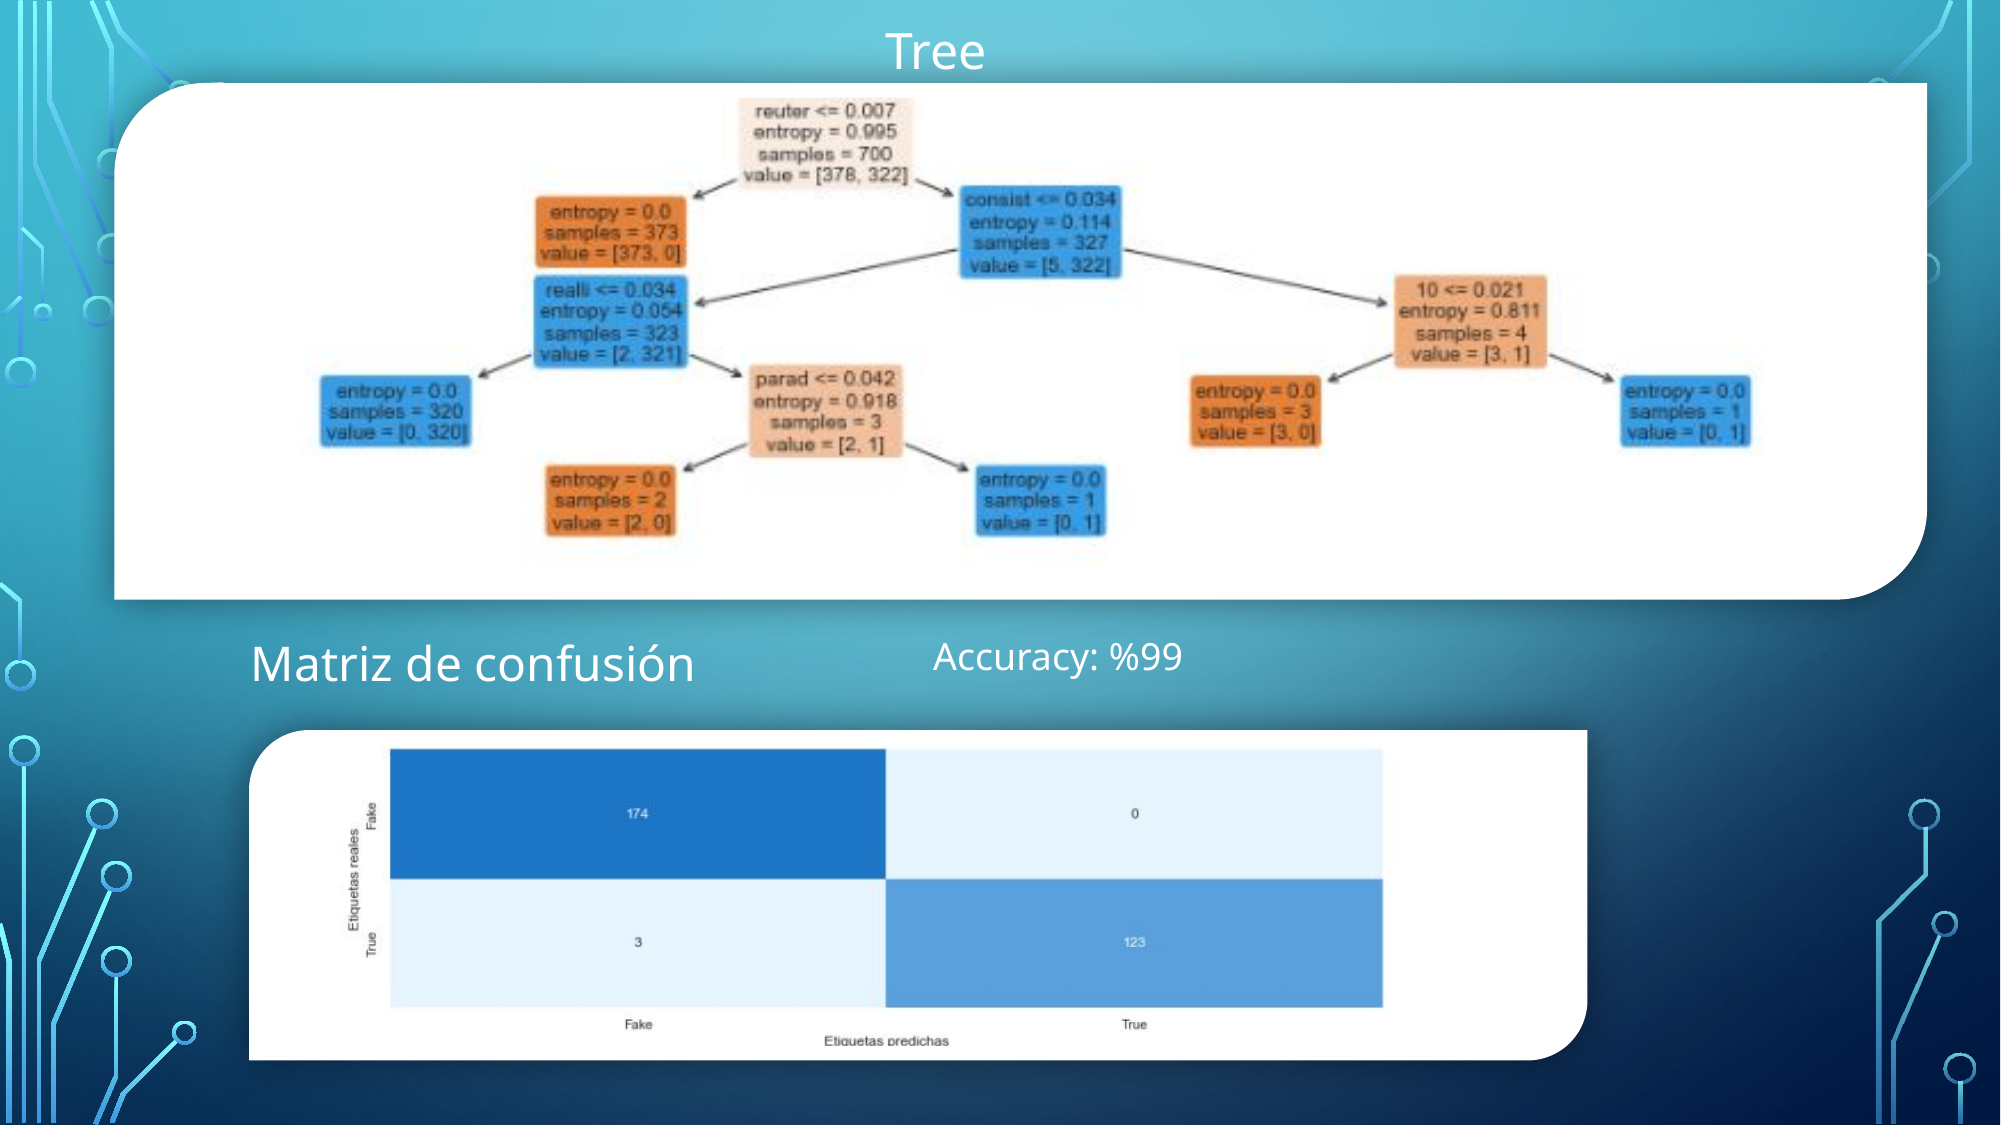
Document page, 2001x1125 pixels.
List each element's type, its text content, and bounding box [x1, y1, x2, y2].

text_box Matriz de confusión [235, 614, 2000, 741]
text_box Accuracy: %99 [918, 625, 1254, 686]
picture [121, 90, 1921, 593]
text_box Tree [869, 0, 1901, 90]
text_box [160, 709, 1786, 1125]
picture [256, 737, 1581, 1054]
